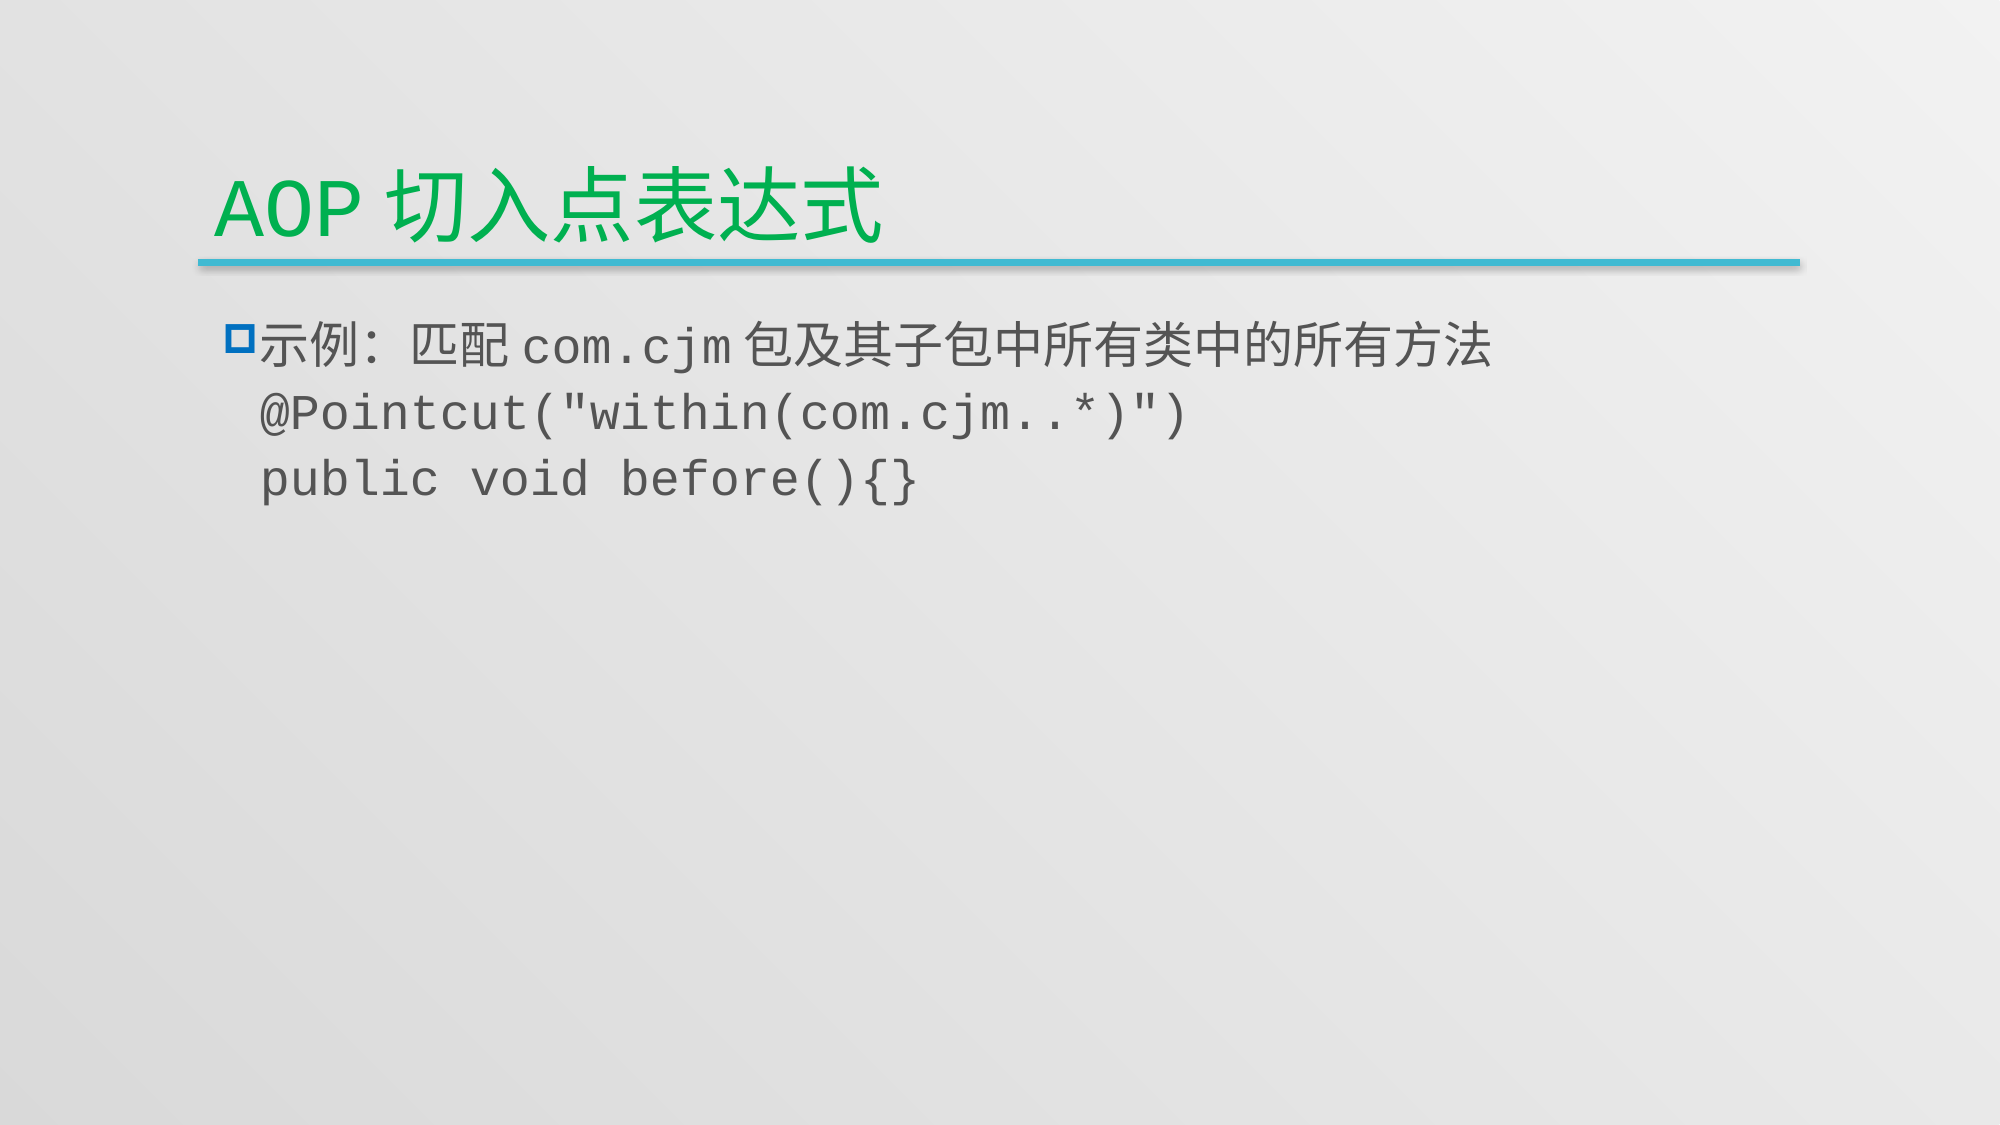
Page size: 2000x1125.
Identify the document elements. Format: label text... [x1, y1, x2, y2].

title aop切入点表达式 [199, 45, 1800, 263]
list 示例：匹配com.cjm包及其子包中所有类中的所有方法 @Pointcut("within(com.cjm..*)") public void before(){} [199, 299, 1800, 1013]
